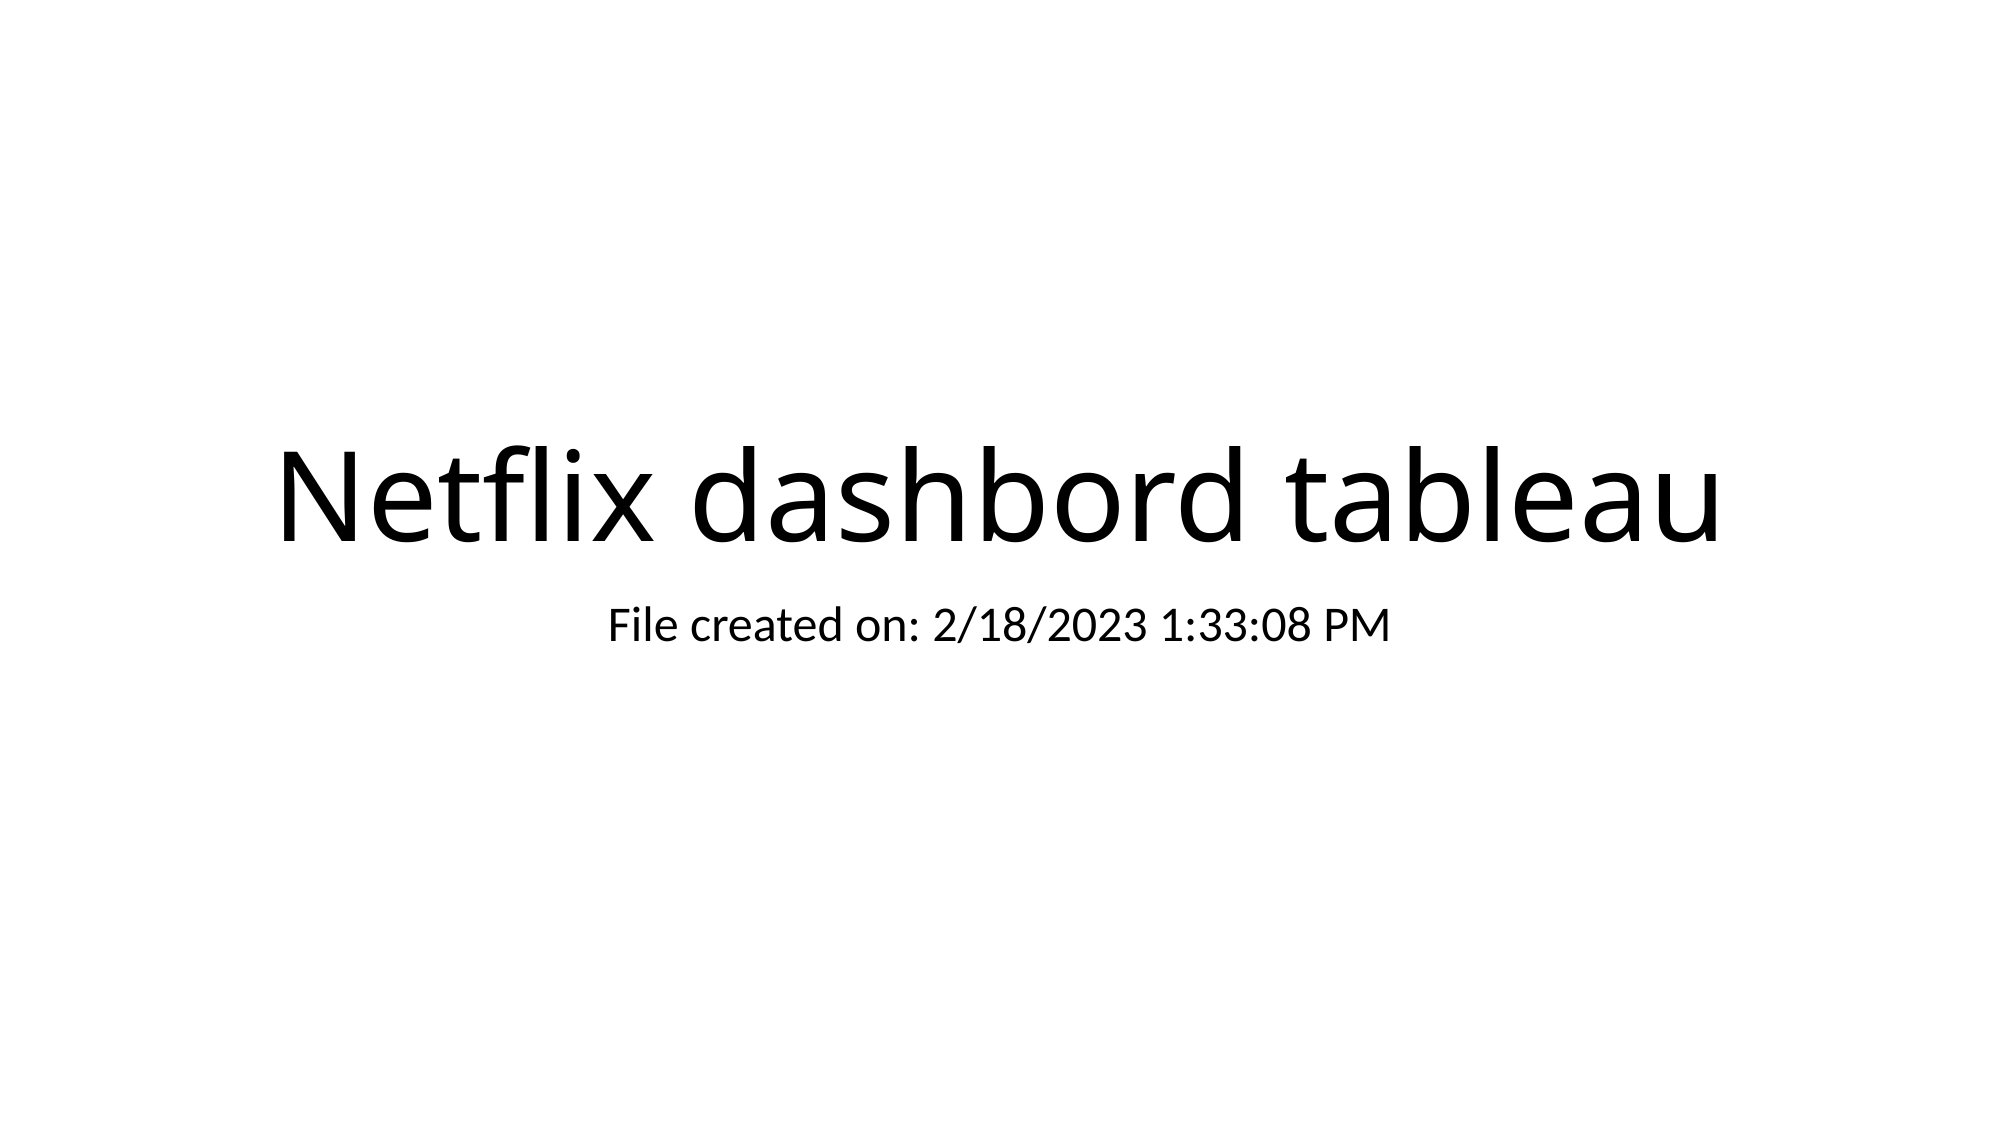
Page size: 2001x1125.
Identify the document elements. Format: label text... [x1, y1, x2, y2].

subtitle File created on: 2/18/2023 1:33:08 PM [249, 590, 1750, 863]
title Netflix dashbord tableau [249, 184, 1750, 576]
